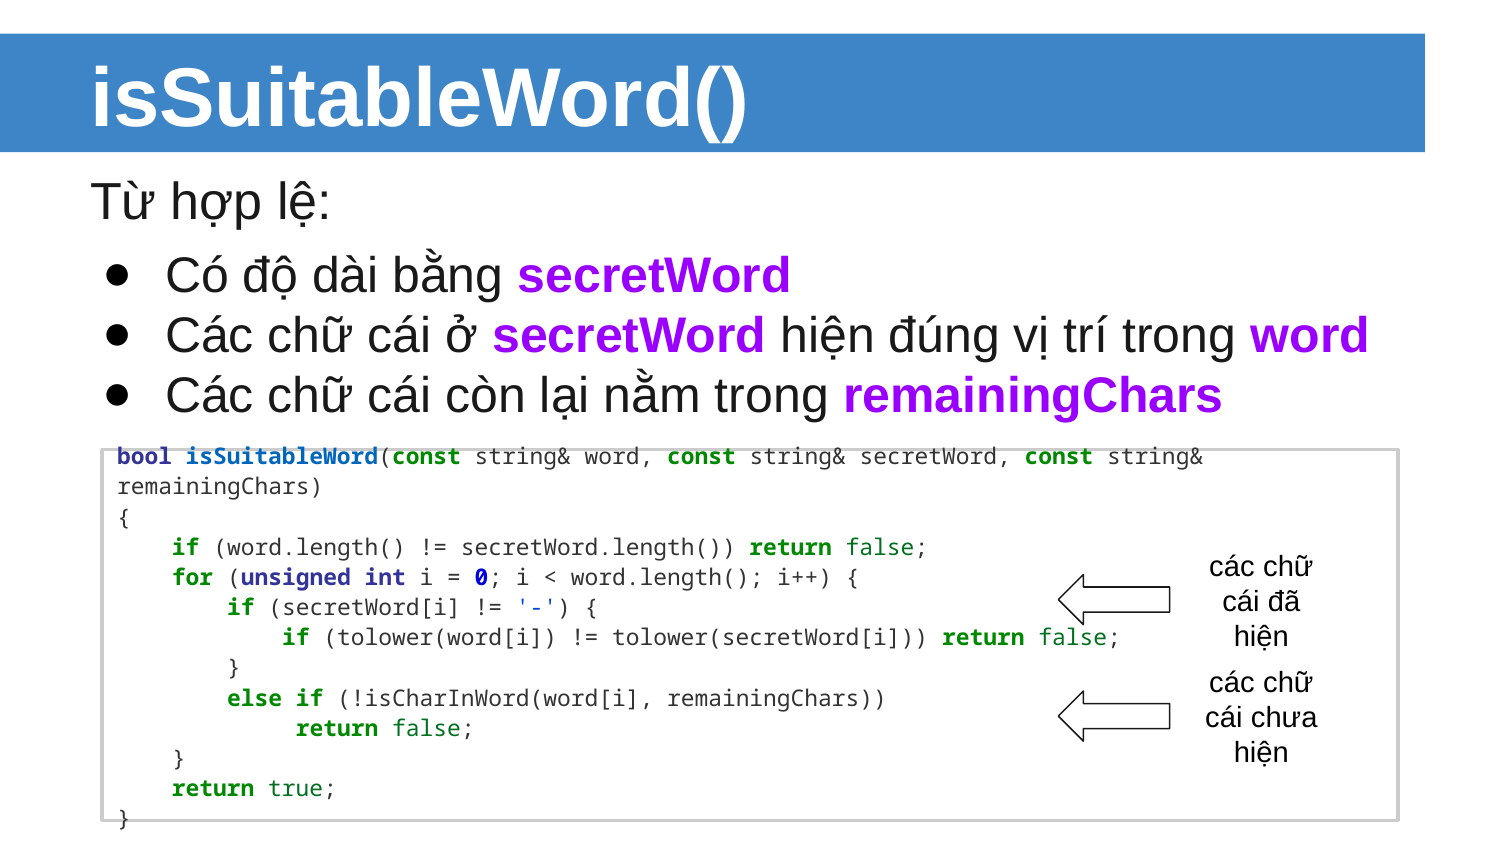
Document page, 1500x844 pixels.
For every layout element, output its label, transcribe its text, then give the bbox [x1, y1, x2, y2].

text_box bool isSuitableWord(const string& word, const string& secretWord, const string& remainingChars) { if (word.length() != secretWord.length()) return false; for (unsigned int i = 0; i < word.length(); i++) { if (secretWord[i] != '-') { if (tolower(word[i]) != tolower(secretWord[i])) return false; } else if (!isCharInWord(word[i], remainingChars)) return false; } return true; } [101, 449, 1399, 821]
text_box [1058, 574, 1170, 625]
text_box [1058, 691, 1170, 742]
title isSuitableWord() [75, 33, 1425, 152]
text_box các chữ cái chưa hiện [1184, 640, 1339, 792]
list Từ hợp lệ: Có độ dài bằng secretWord Các chữ cái ở secretWord hiện đúng vị trí trong word Các chữ cái còn lại nằm trong remainingChars [75, 152, 1425, 808]
text_box các chữ cái đã hiện [1184, 524, 1339, 640]
